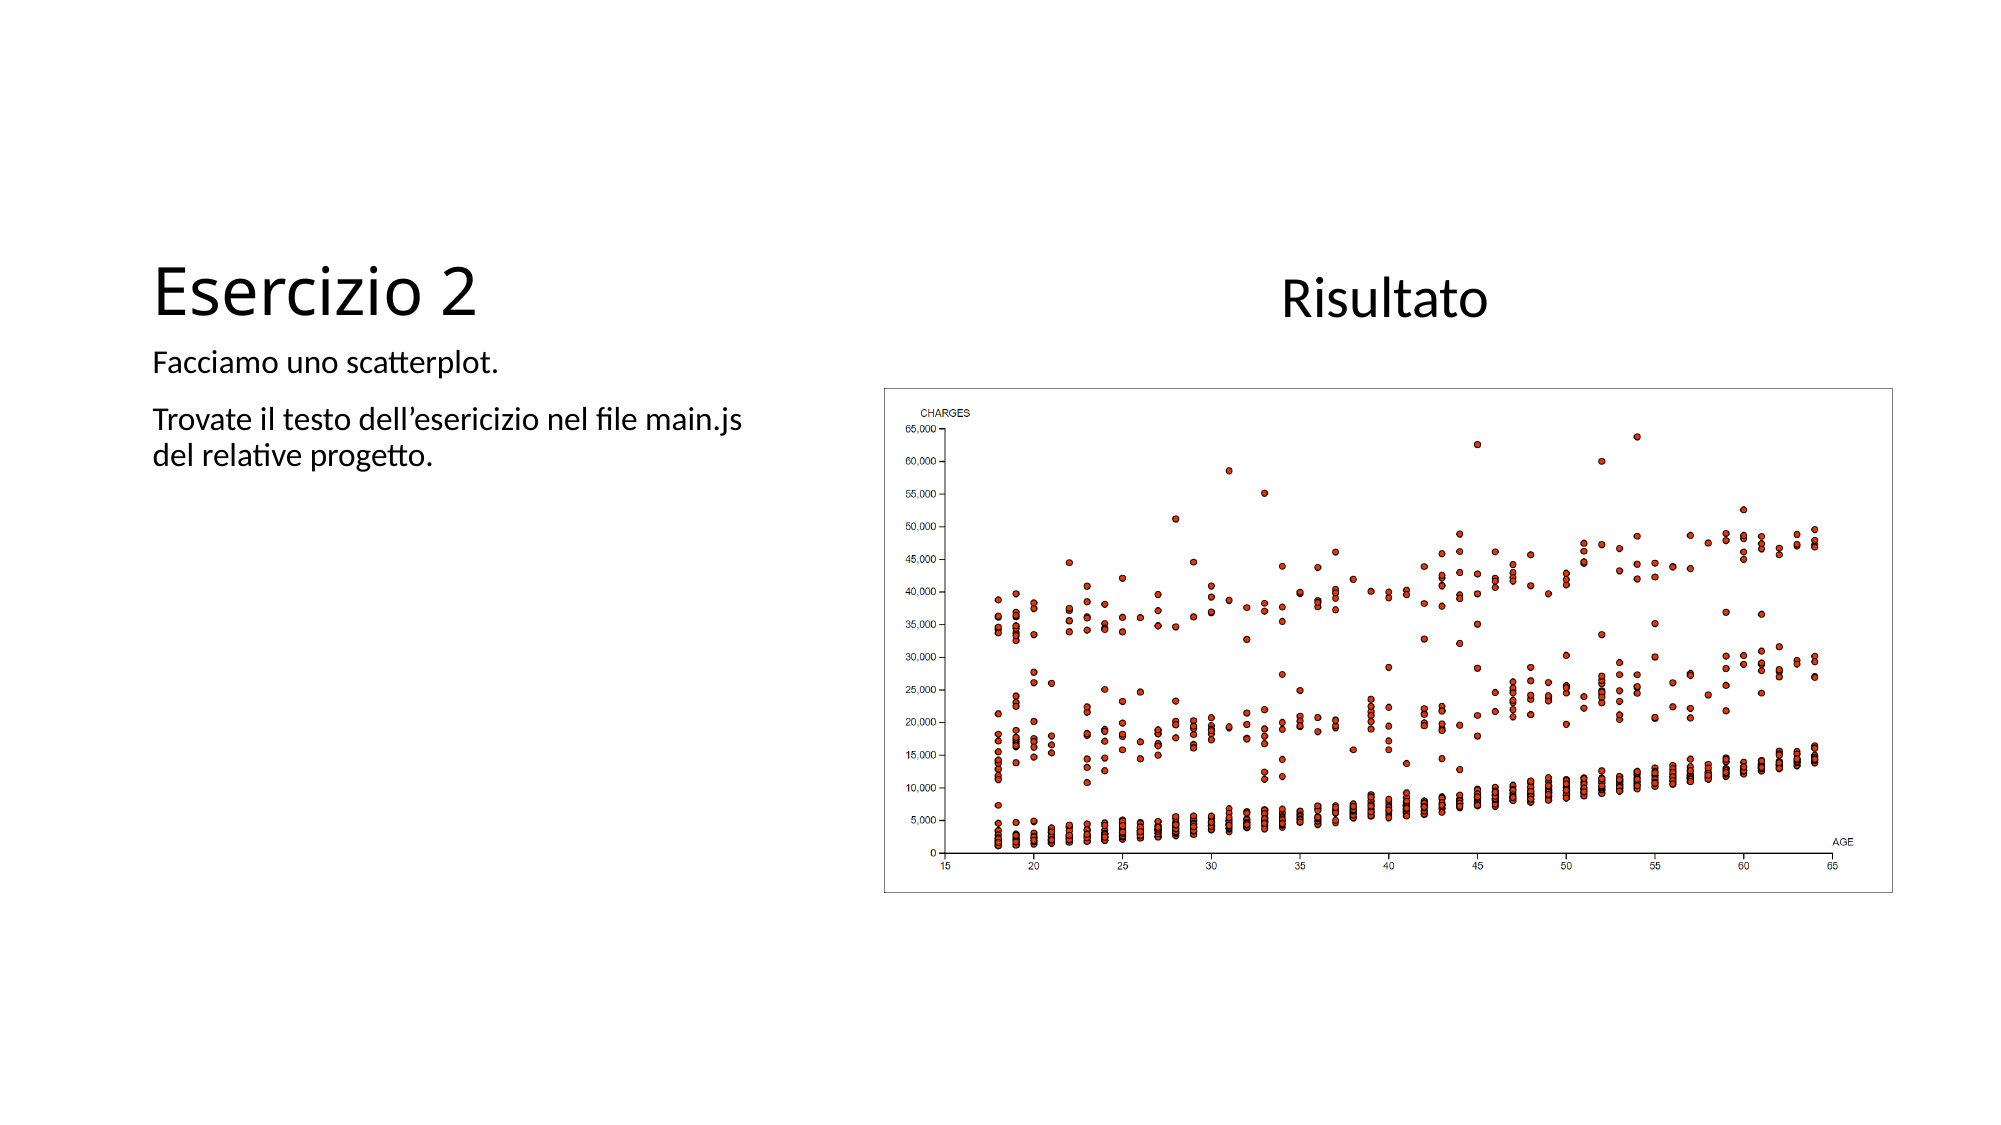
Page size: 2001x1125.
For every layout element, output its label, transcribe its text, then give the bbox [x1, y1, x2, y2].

list Facciamo uno scatterplot. Trovate il testo dell’esericizio nel file main.js del relative progetto. [137, 337, 783, 963]
text_box Risultato [886, 209, 1885, 338]
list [882, 387, 1895, 895]
title Esercizio 2 [137, 75, 783, 337]
